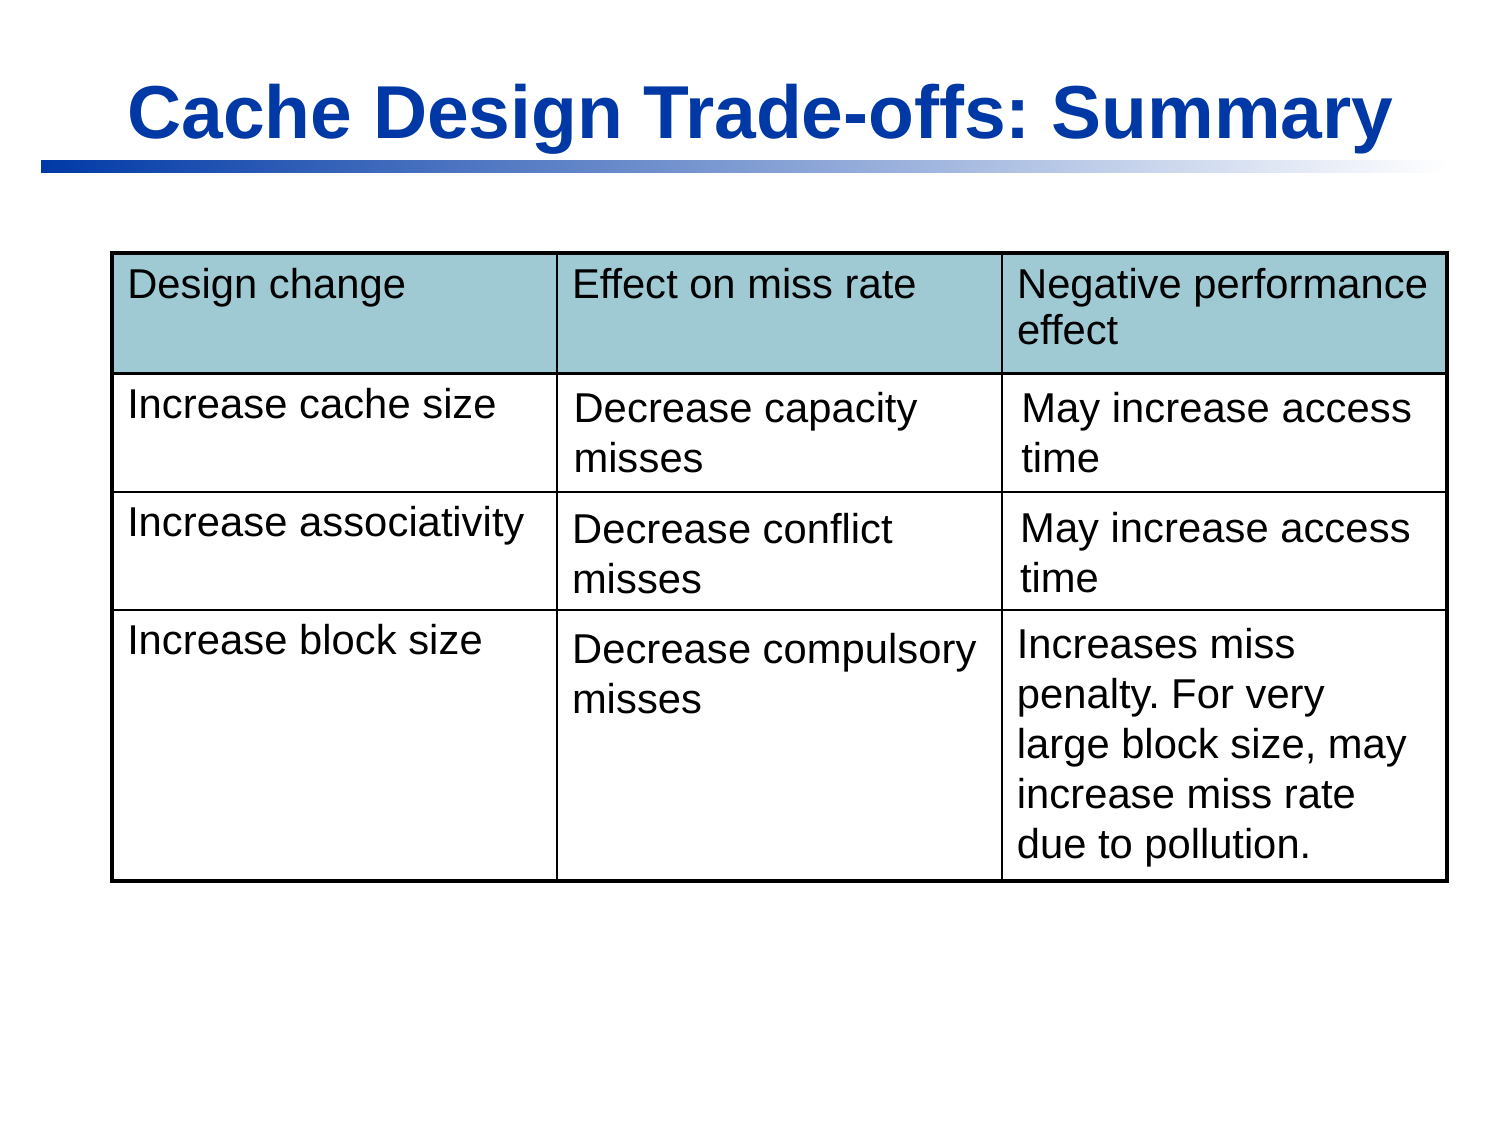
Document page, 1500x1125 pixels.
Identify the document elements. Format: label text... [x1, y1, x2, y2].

table_cell [1003, 375, 1445, 491]
table_cell Increase cache size [114, 375, 556, 491]
text_box Decrease compulsory misses [557, 614, 995, 730]
table_header Design change [114, 255, 556, 372]
table_header Effect on miss rate [558, 255, 1001, 372]
table_cell [558, 493, 1001, 609]
table_header Negative performance effect [1003, 255, 1445, 372]
table_cell [1003, 611, 1445, 879]
text_box May increase access time [1005, 493, 1443, 609]
text_box Decrease conflict misses [557, 494, 995, 609]
text_box May increase access time [1006, 373, 1444, 489]
table_cell Increase block size [114, 611, 556, 879]
table_cell [558, 611, 1001, 879]
table_cell Increase associativity [114, 493, 556, 609]
table_cell [558, 375, 1001, 491]
text_box Decrease capacity misses [558, 373, 996, 489]
title Cache Design Trade-offs: Summary [112, 54, 1500, 161]
text_box Increases miss penalty. For very large block size, may increase miss rate due to pollution. [1002, 609, 1440, 874]
